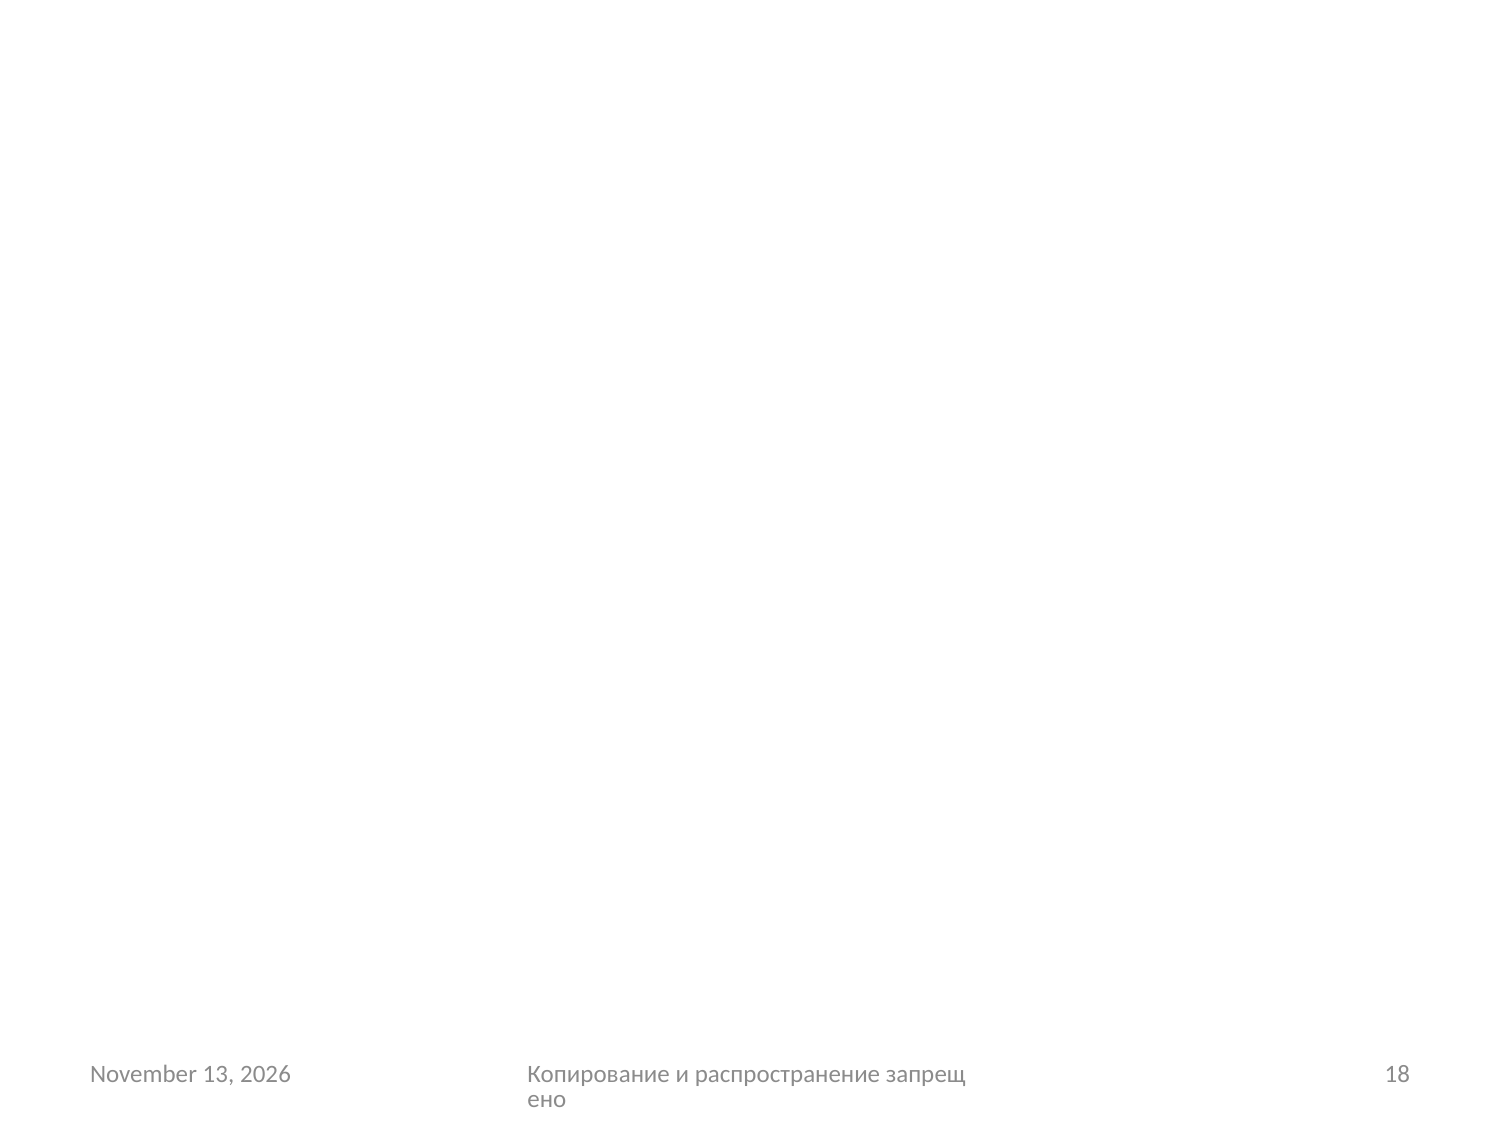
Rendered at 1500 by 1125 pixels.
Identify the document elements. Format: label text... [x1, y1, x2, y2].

slide_number 18 [1074, 1042, 1425, 1103]
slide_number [75, 1042, 425, 1103]
footer Копирование и распространение запрещено [512, 1042, 988, 1103]
